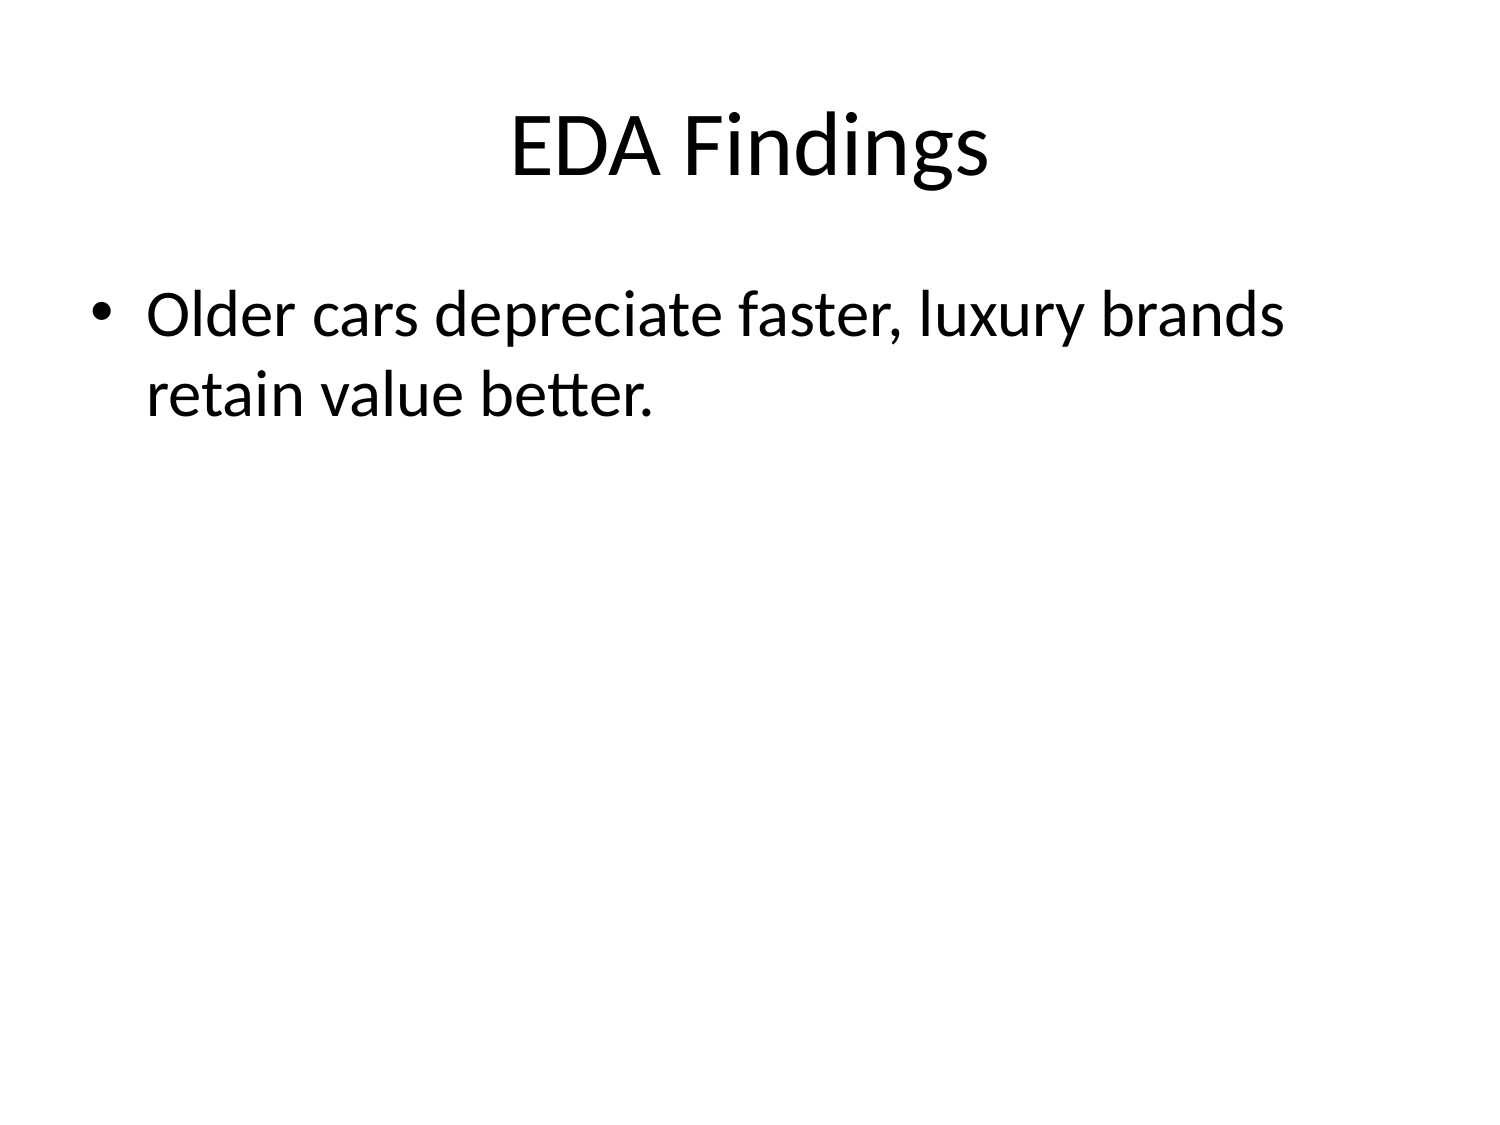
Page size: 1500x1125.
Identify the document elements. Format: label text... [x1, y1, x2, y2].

title EDA Findings [75, 45, 1425, 233]
list Older cars depreciate faster, luxury brands retain value better. [75, 262, 1425, 1005]
